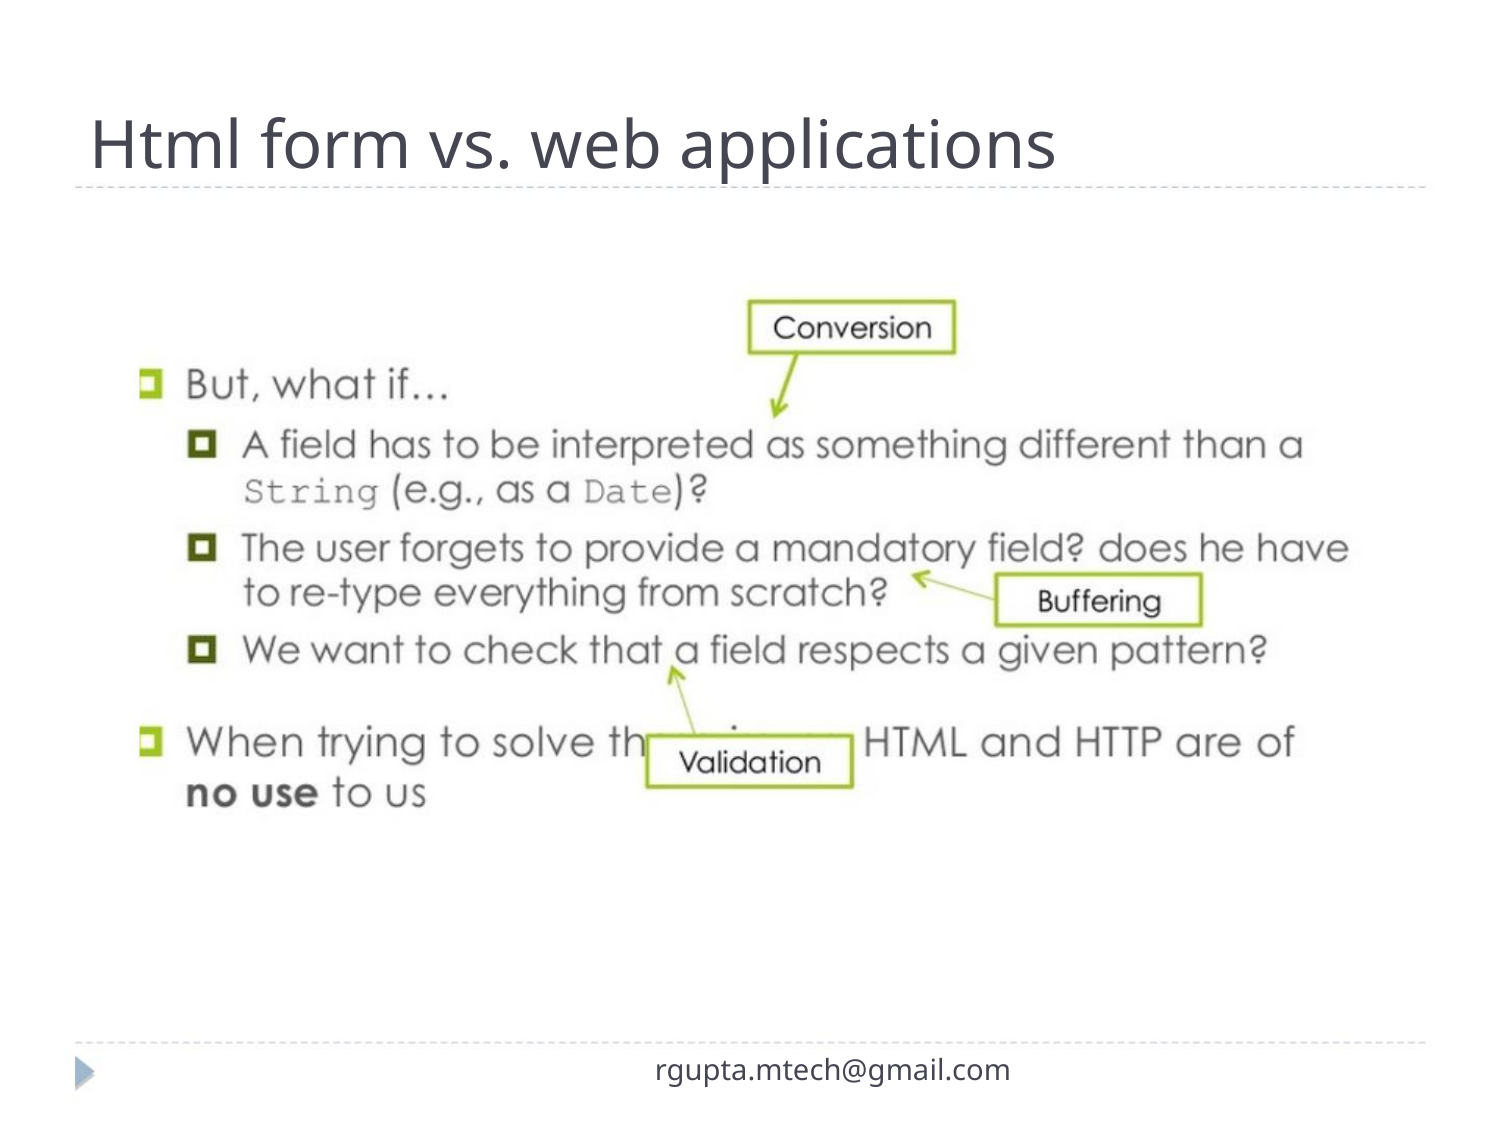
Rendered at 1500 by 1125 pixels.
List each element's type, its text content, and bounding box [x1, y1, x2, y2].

text_box [0, 0, 1500, 1125]
text_box rgupta.mtech@gmail.com [654, 1052, 1060, 1087]
text_box Html form vs. web applications [89, 104, 1150, 183]
